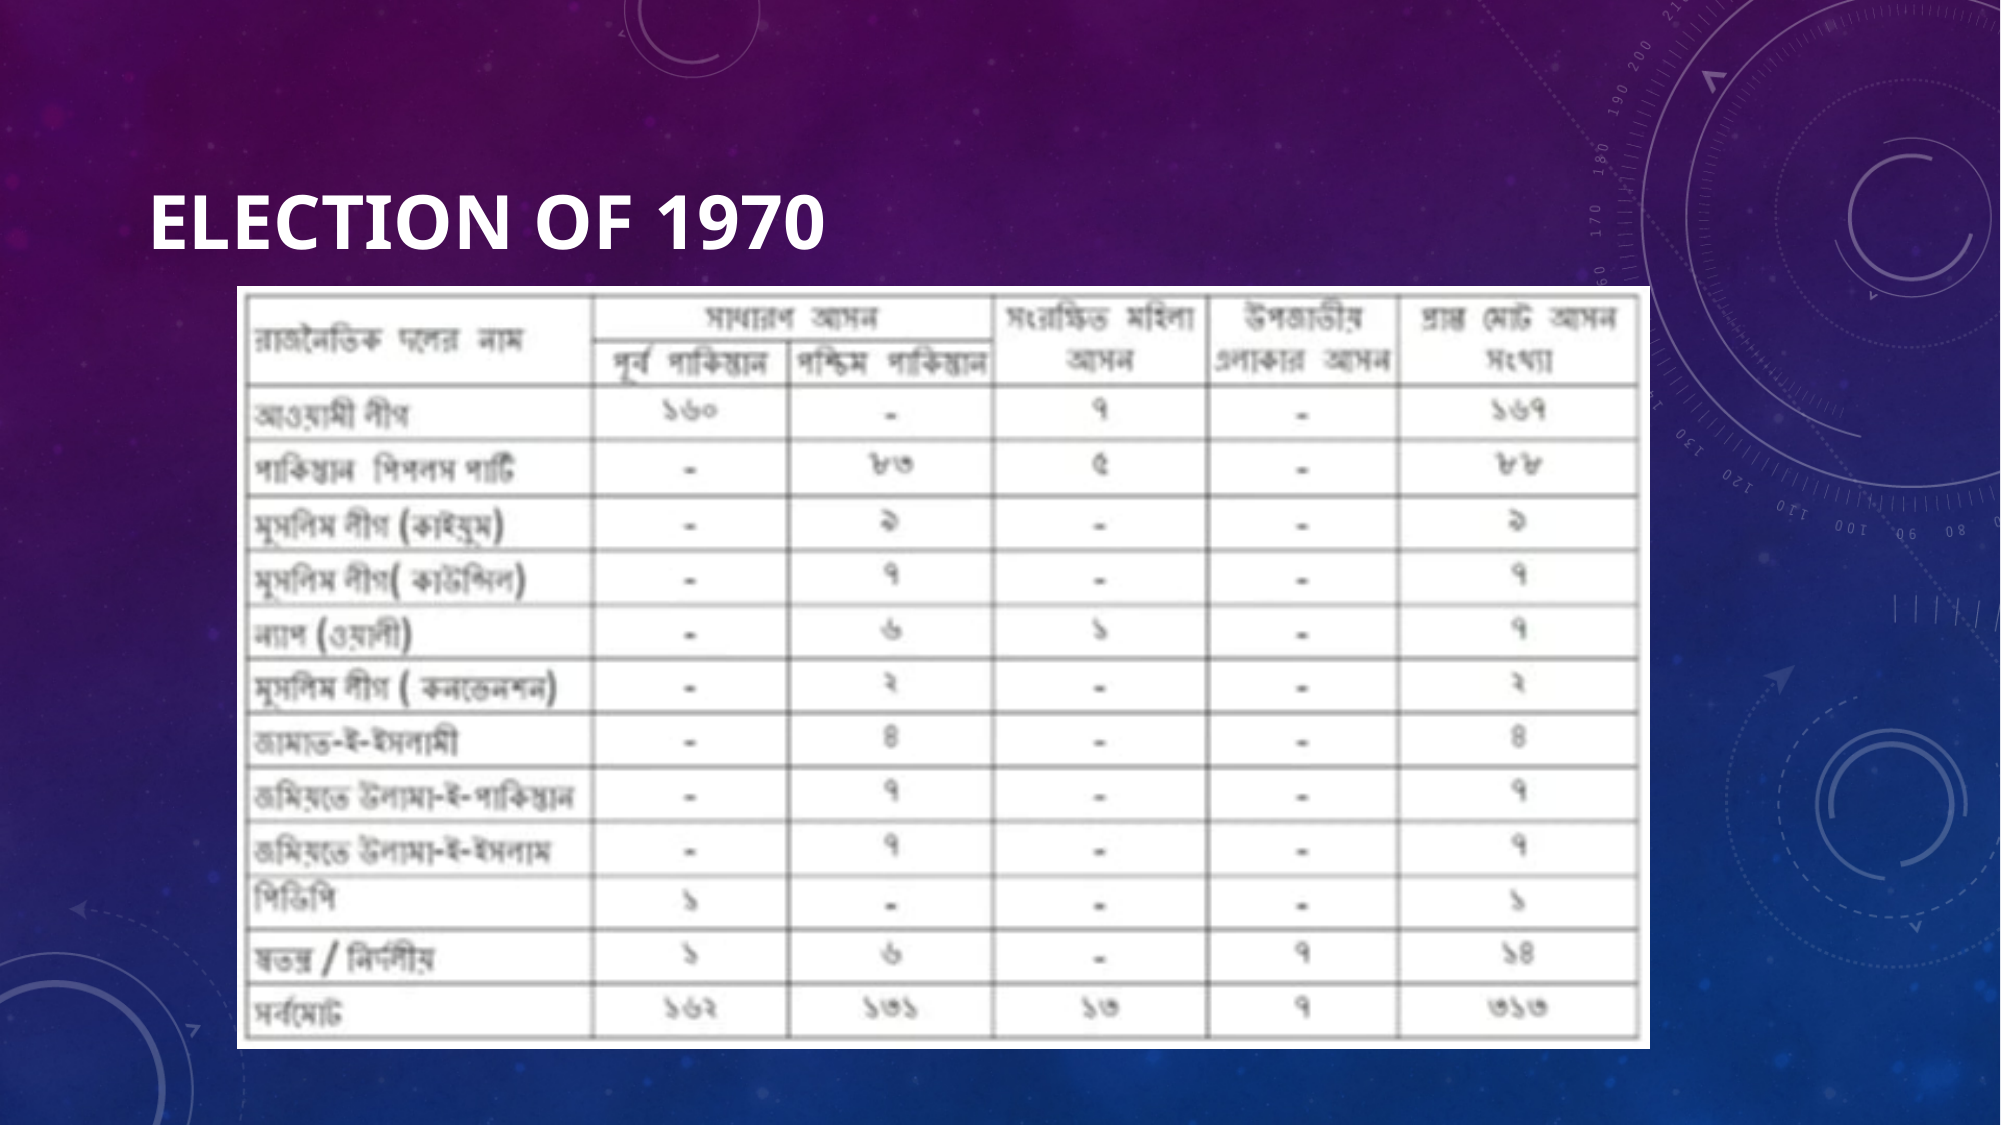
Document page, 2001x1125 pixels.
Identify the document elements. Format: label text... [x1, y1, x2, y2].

title election of 1970 [112, 99, 1775, 339]
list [236, 285, 1650, 1050]
picture [0, 0, 2001, 1125]
